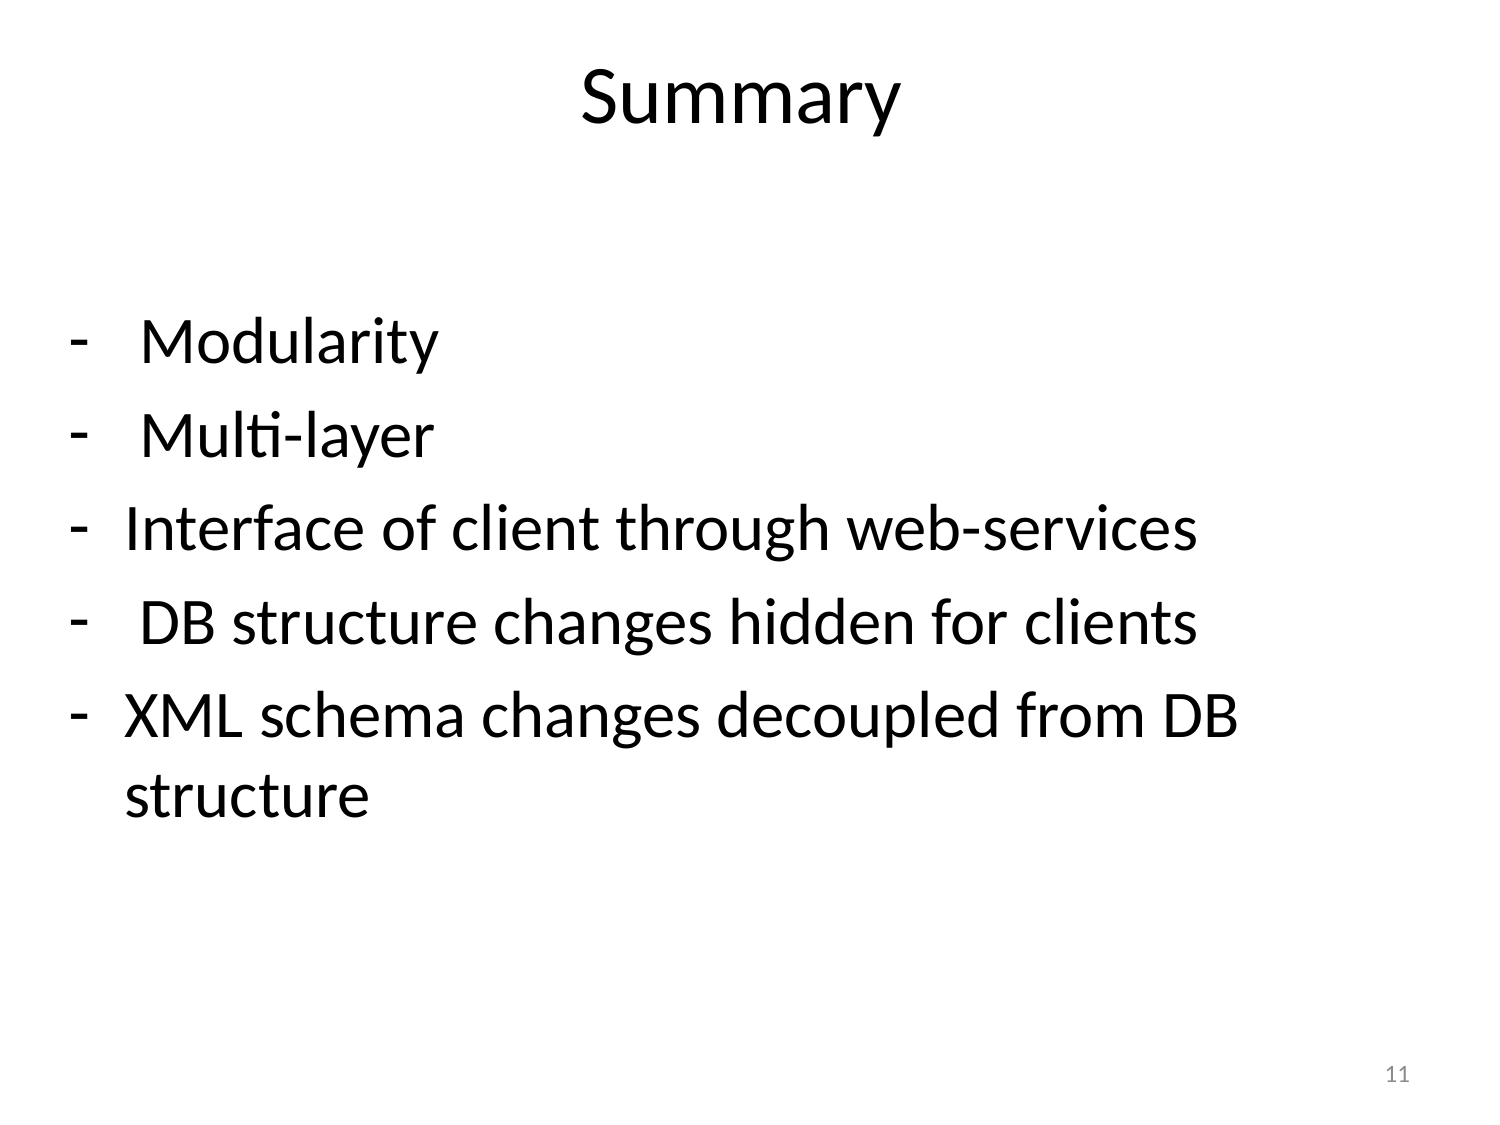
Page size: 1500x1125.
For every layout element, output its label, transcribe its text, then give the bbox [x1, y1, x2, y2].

title Summary [97, 37, 1387, 142]
slide_number 11 [1074, 1042, 1425, 1103]
list Modularity Multi-layer Interface of client through web-services DB structure changes hidden for clients XML schema changes decoupled from DB structure [53, 196, 1459, 944]
